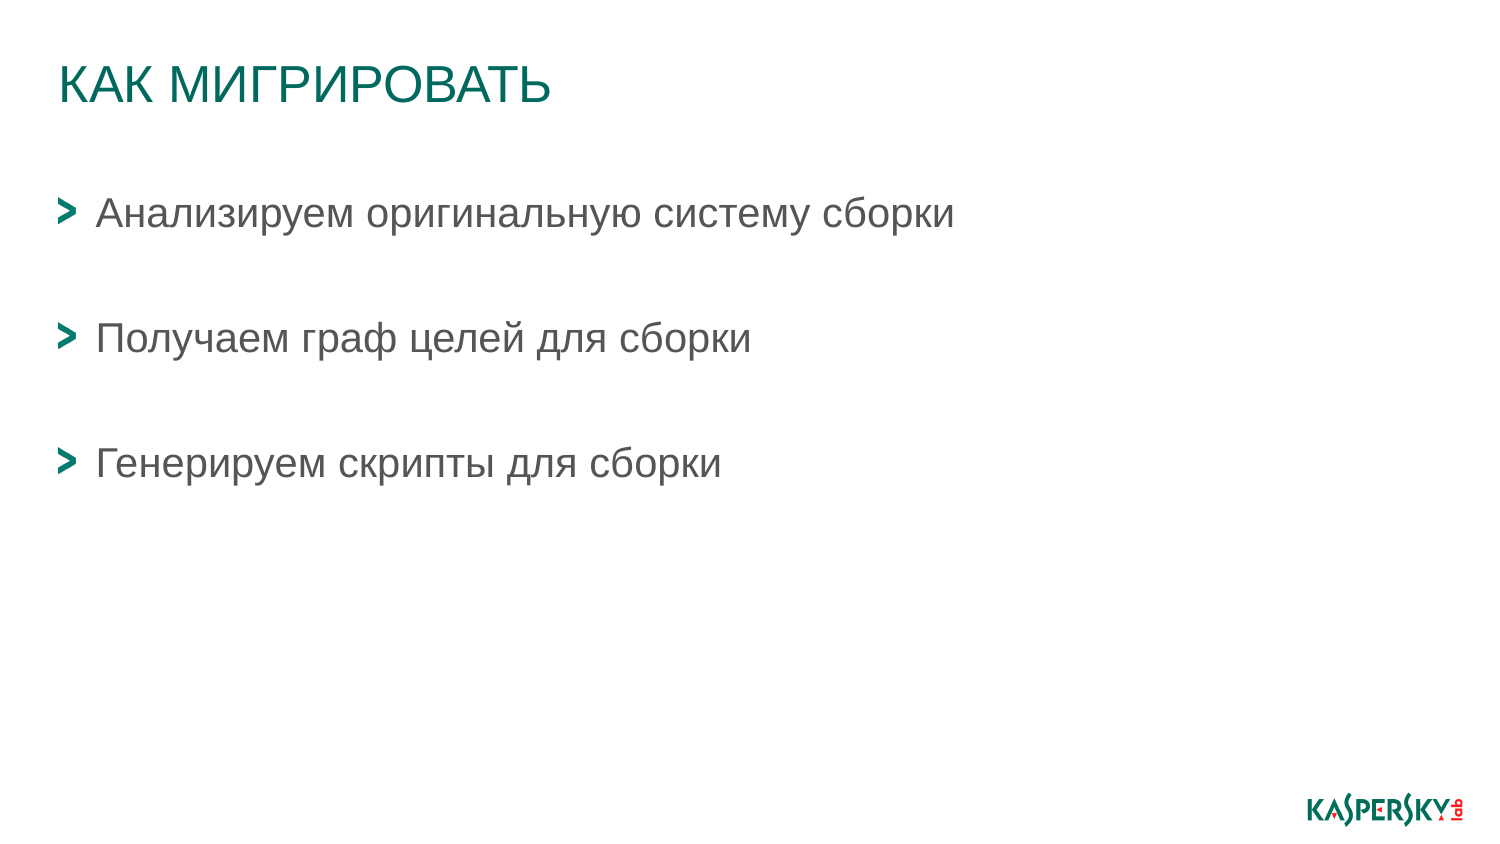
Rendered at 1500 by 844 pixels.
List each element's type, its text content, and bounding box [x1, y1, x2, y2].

list Анализируем оригинальную систему сборки Получаем граф целей для сборки Генерируем скрипты для сборки [58, 185, 1441, 759]
picture [58, 197, 76, 224]
picture [58, 447, 76, 474]
title Как мигрировать [58, 51, 1442, 163]
picture [1305, 787, 1466, 835]
picture [58, 322, 76, 349]
